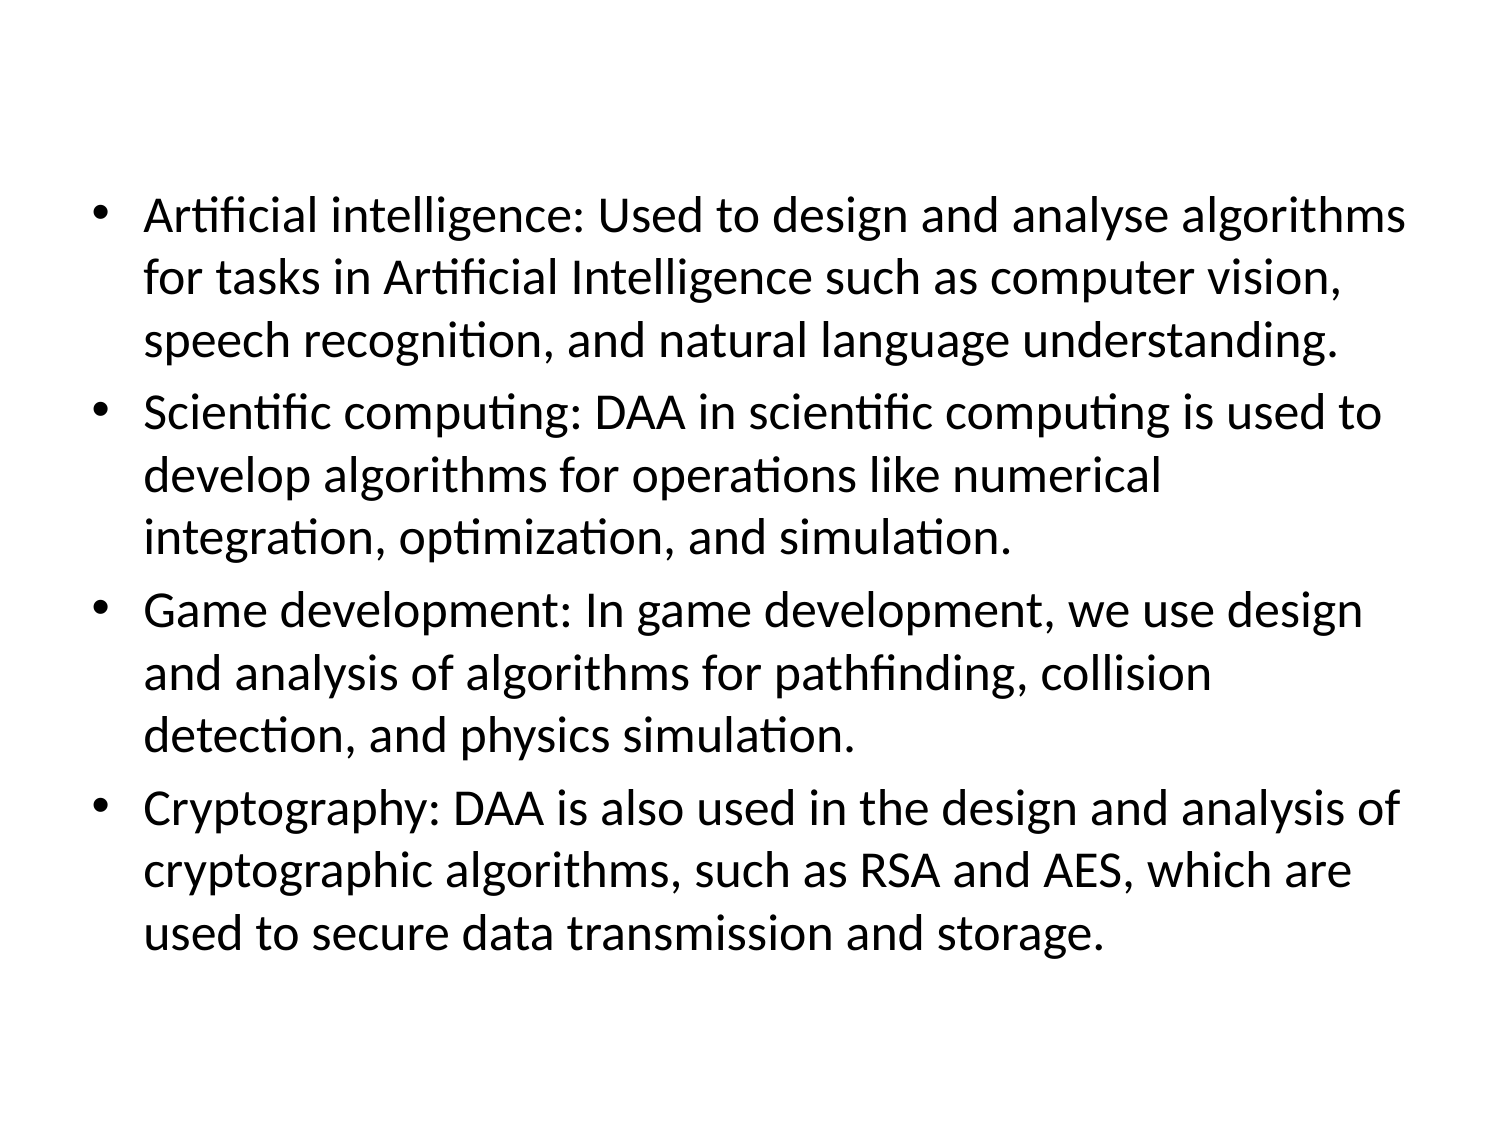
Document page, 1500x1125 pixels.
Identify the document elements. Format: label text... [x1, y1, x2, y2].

list Artificial intelligence: Used to design and analyse algorithms for tasks in Artificial Intelligence such as computer vision, speech recognition, and natural language understanding. Scientific computing: DAA in scientific computing is used to develop algorithms for operations like numerical integration, optimization, and simulation. Game development: In game development, we use design and analysis of algorithms for pathfinding, collision detection, and physics simulation. Cryptography: DAA is also used in the design and analysis of cryptographic algorithms, such as RSA and AES, which are used to secure data transmission and storage. [76, 172, 1427, 1024]
